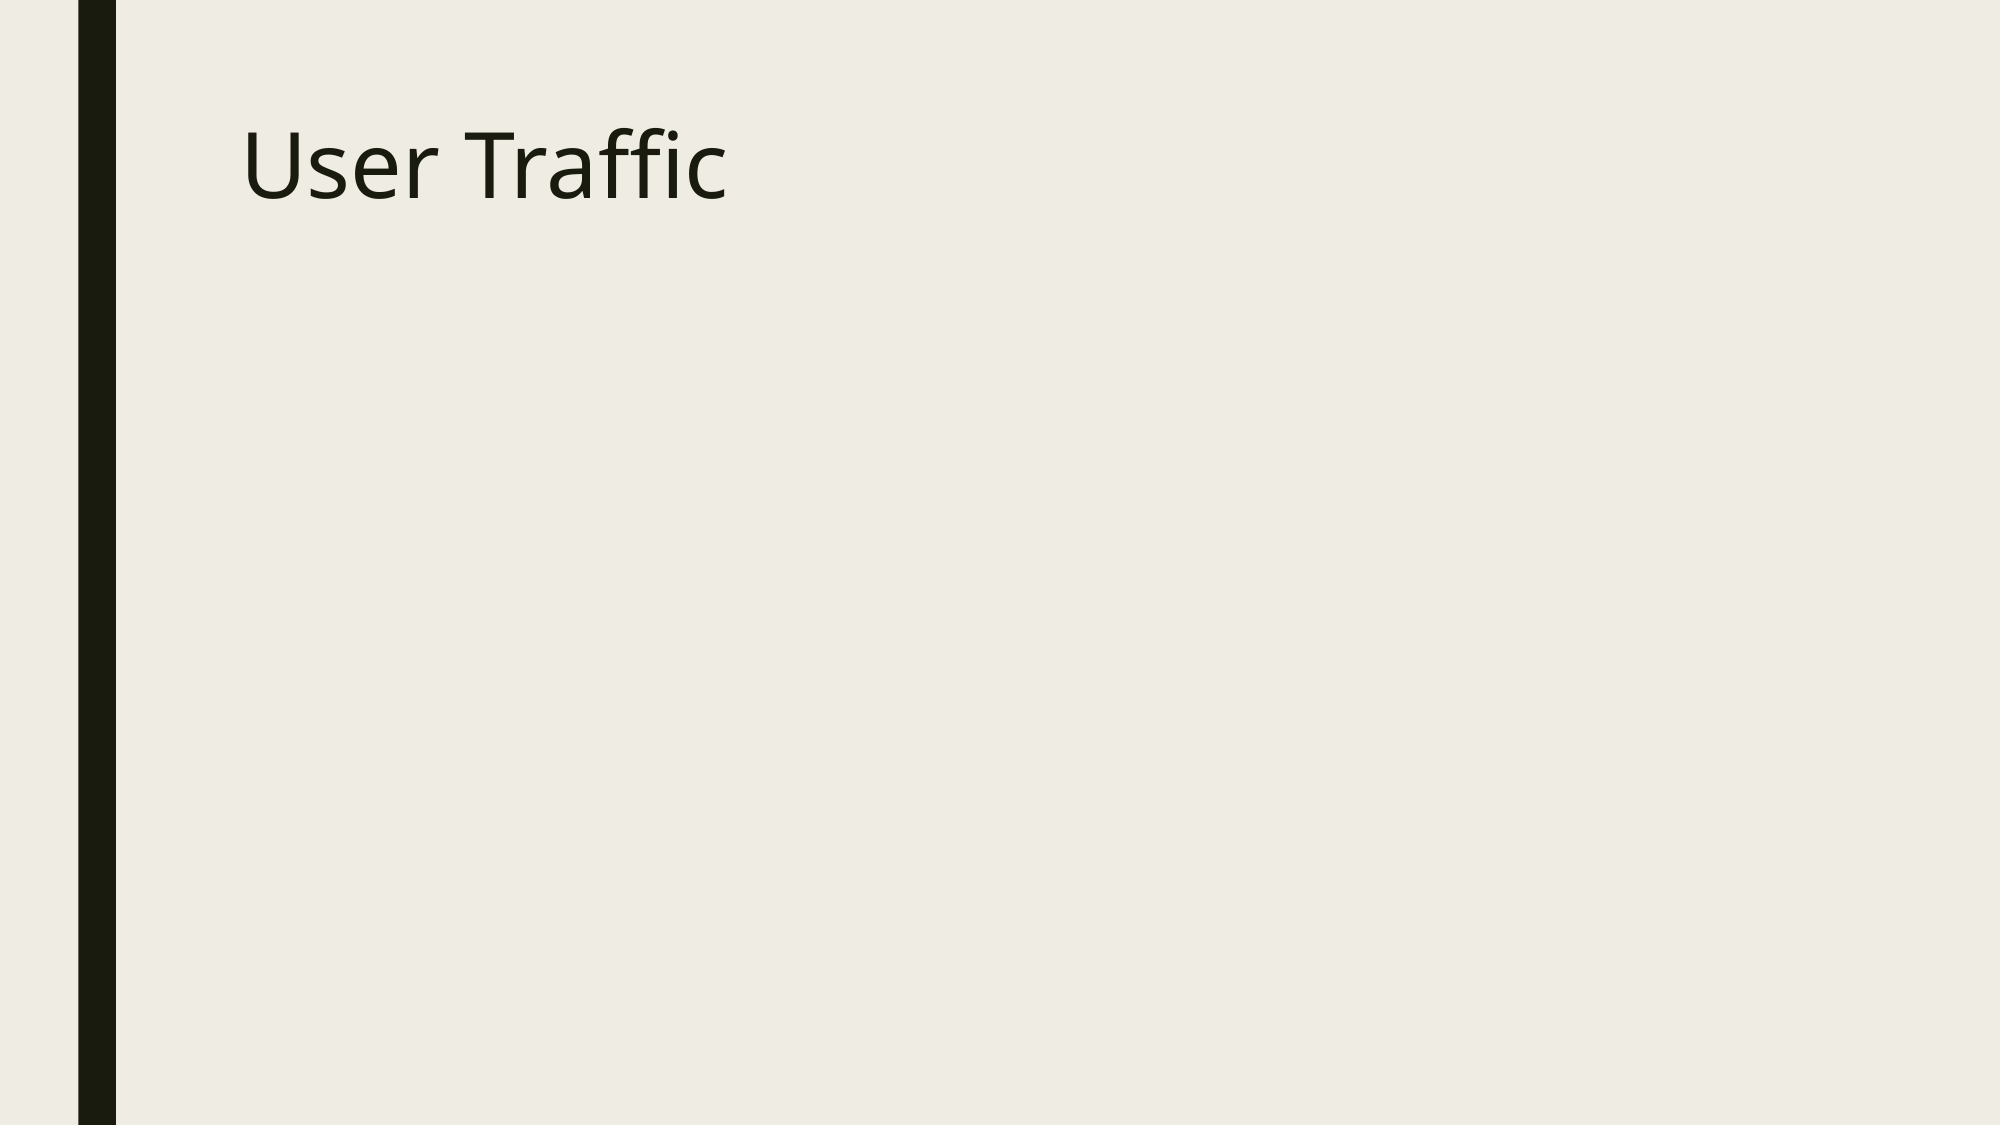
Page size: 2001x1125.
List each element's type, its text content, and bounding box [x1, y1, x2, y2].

title User Traffic [225, 112, 1800, 357]
